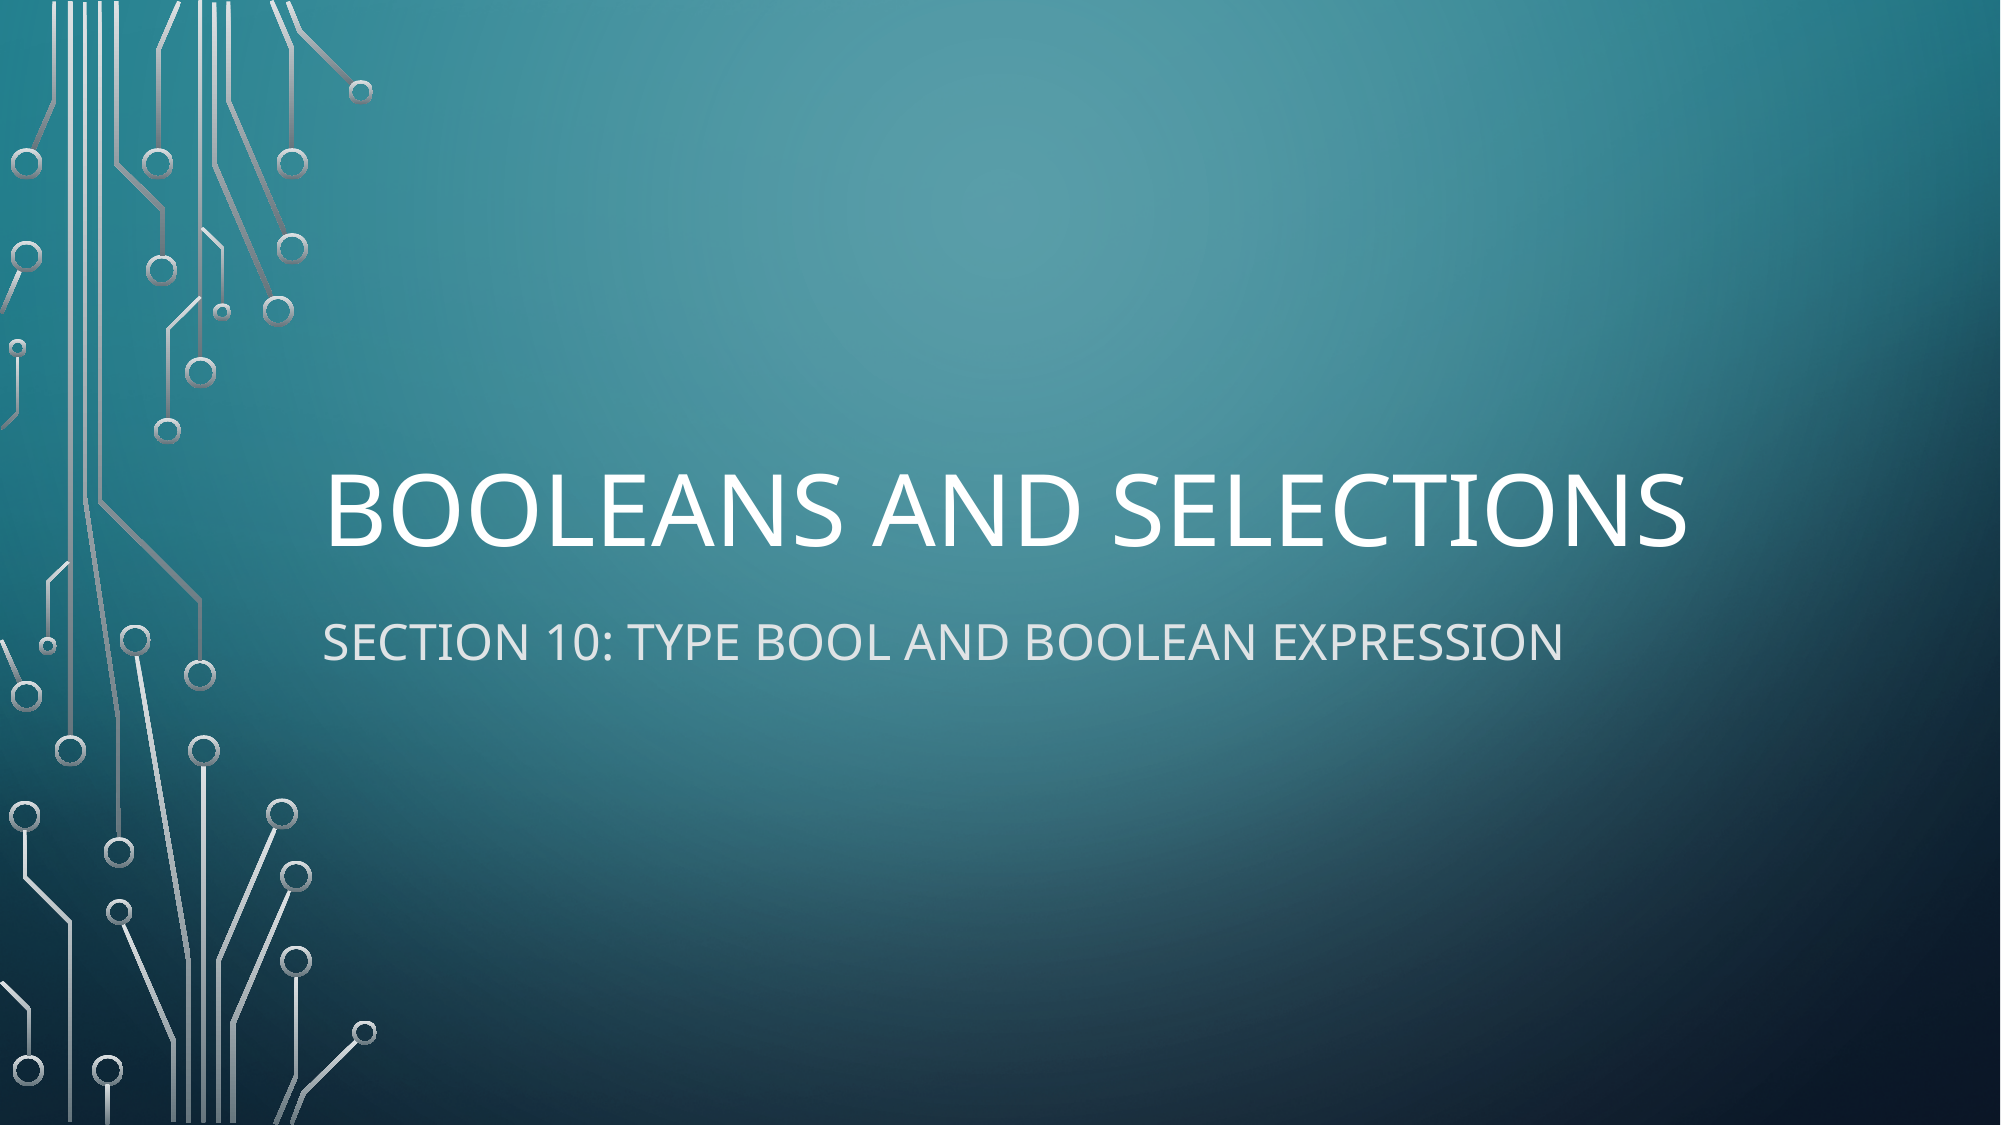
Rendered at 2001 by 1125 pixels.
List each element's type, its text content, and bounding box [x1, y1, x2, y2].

subtitle Section 10: Type BOOL and Boolean expression [307, 590, 1750, 863]
title Booleans and selections [307, 184, 1750, 576]
